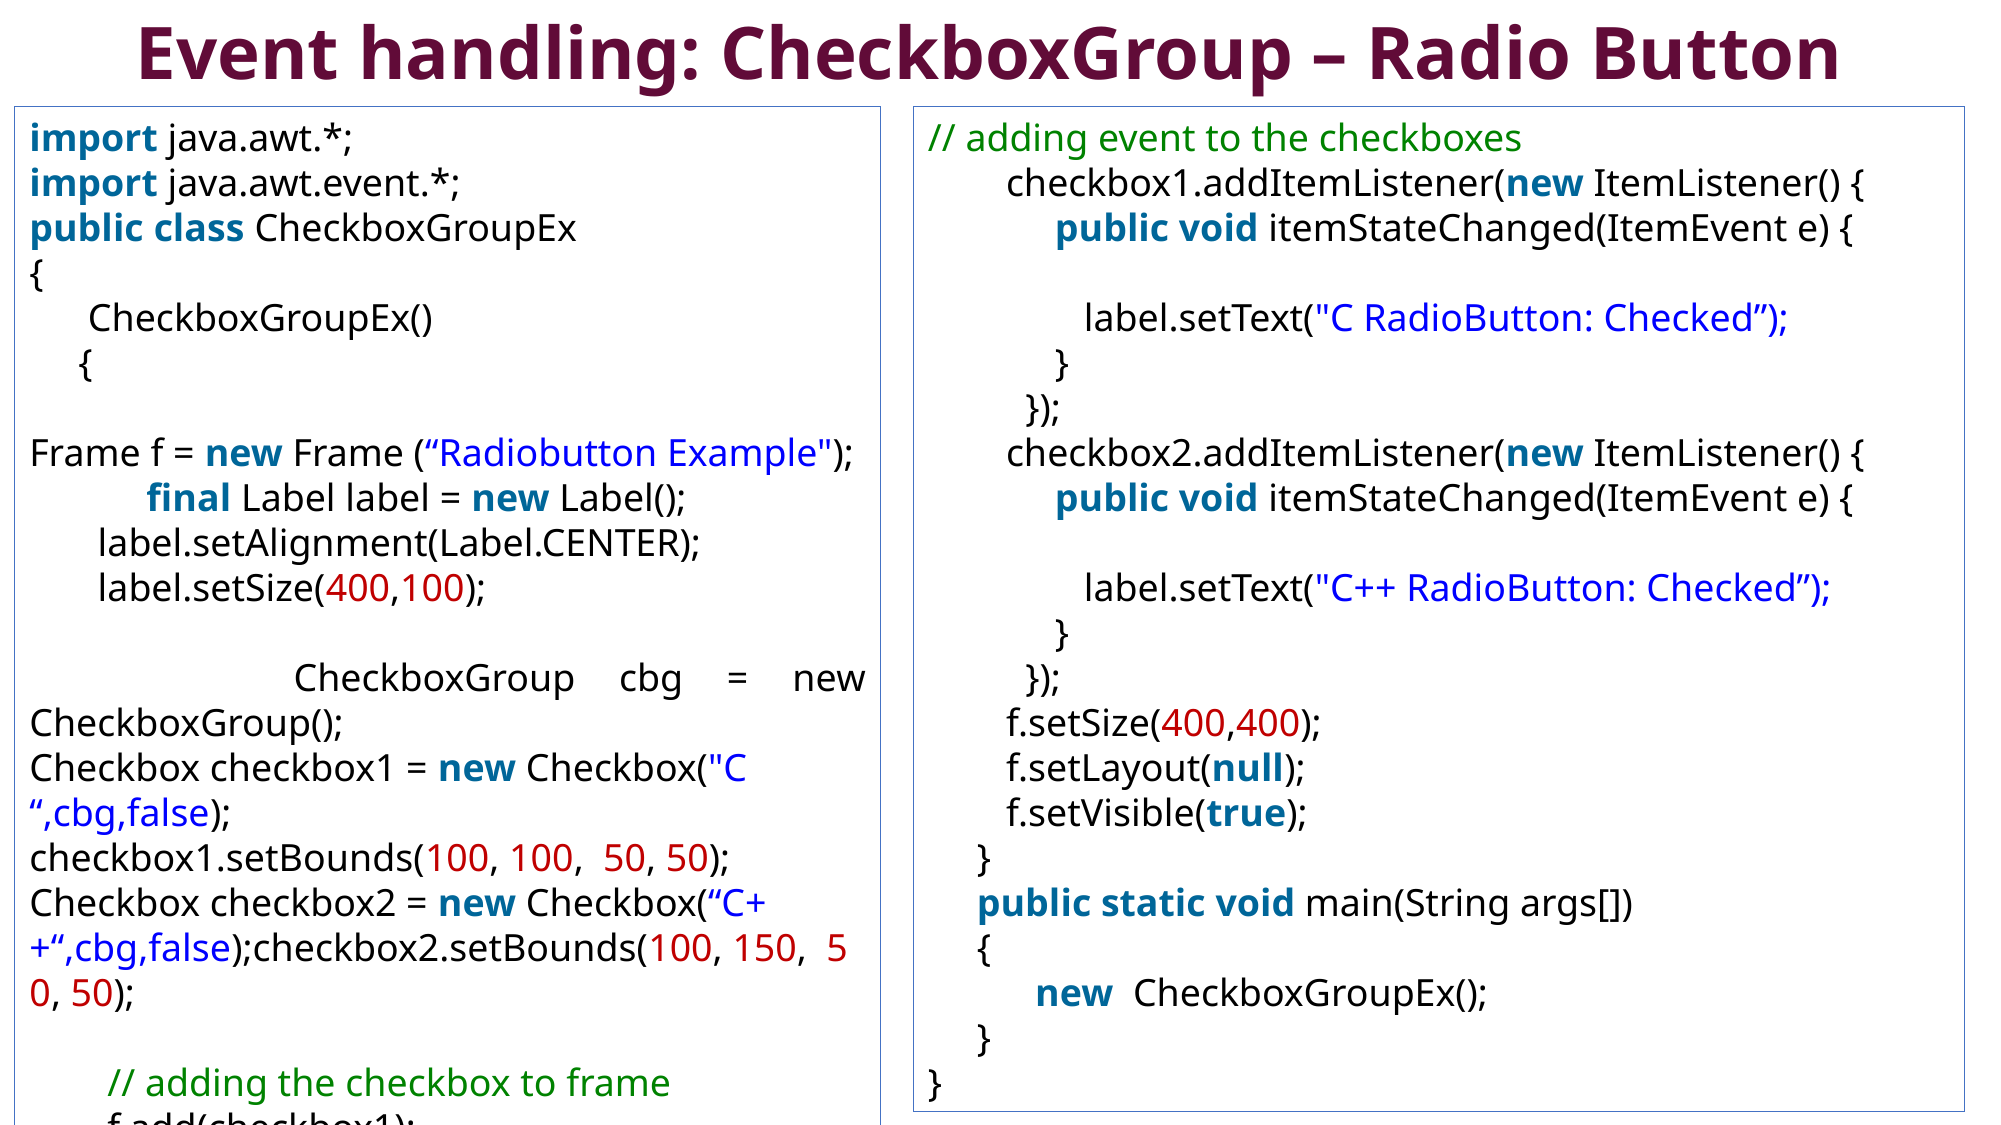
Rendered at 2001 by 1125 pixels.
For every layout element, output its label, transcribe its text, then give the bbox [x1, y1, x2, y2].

title Event handling: CheckboxGroup – Radio Button [98, 0, 1881, 112]
text_box import java.awt.*; import java.awt.event.*; public class CheckboxGroupEx { CheckboxGroupEx() { Frame f = new Frame (“Radiobutton Example"); final Label label = new Label(); label.setAlignment(Label.CENTER); label.setSize(400,100); CheckboxGroup cbg = new CheckboxGroup(); Checkbox checkbox1 = new Checkbox("C “,cbg,false); checkbox1.setBounds(100, 100, 50, 50); Checkbox checkbox2 = new Checkbox(“C++“,cbg,false);checkbox2.setBounds(100, 150, 50, 50); // adding the checkbox to frame f.add(checkbox1); f.add(checkbox2); f.add(label); [14, 106, 881, 1125]
text_box // adding event to the checkboxes checkbox1.addItemListener(new ItemListener() { public void itemStateChanged(ItemEvent e) { label.setText("C RadioButton: Checked”); } }); checkbox2.addItemListener(new ItemListener() { public void itemStateChanged(ItemEvent e) { label.setText("C++ RadioButton: Checked”); } }); f.setSize(400,400); f.setLayout(null); f.setVisible(true); } public static void main(String args[]) { new CheckboxGroupEx(); } } [913, 106, 1965, 1112]
